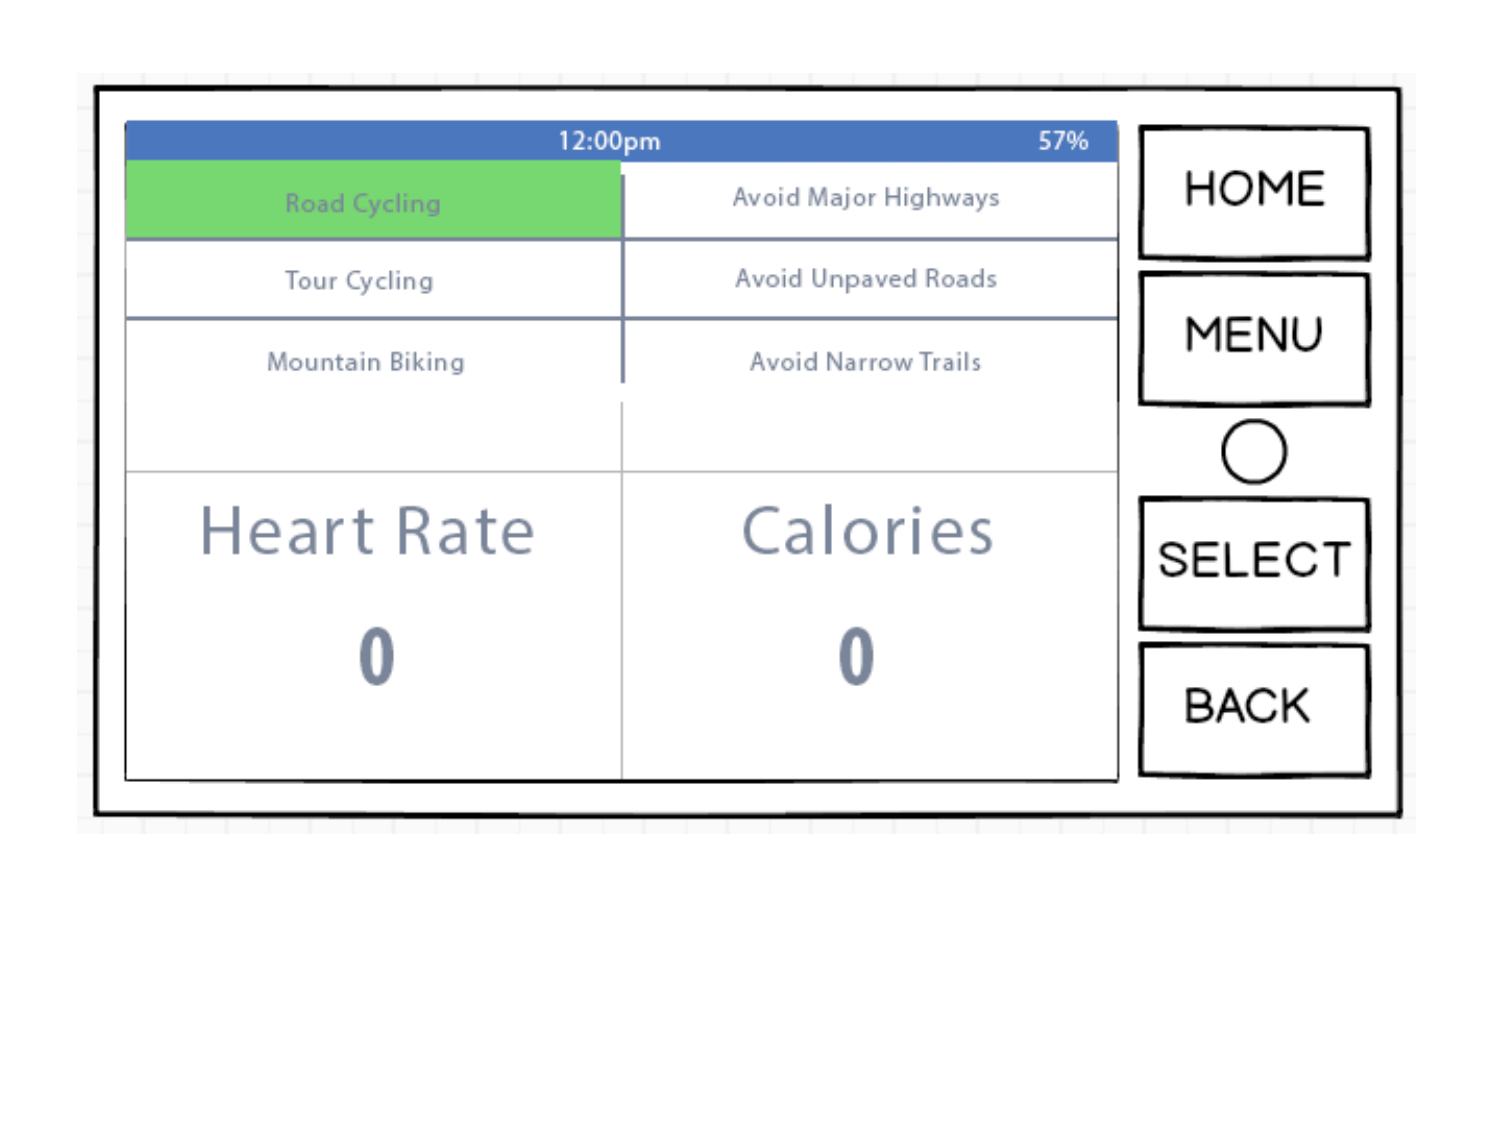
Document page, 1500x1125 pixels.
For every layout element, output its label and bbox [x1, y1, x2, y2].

picture [77, 73, 1416, 834]
